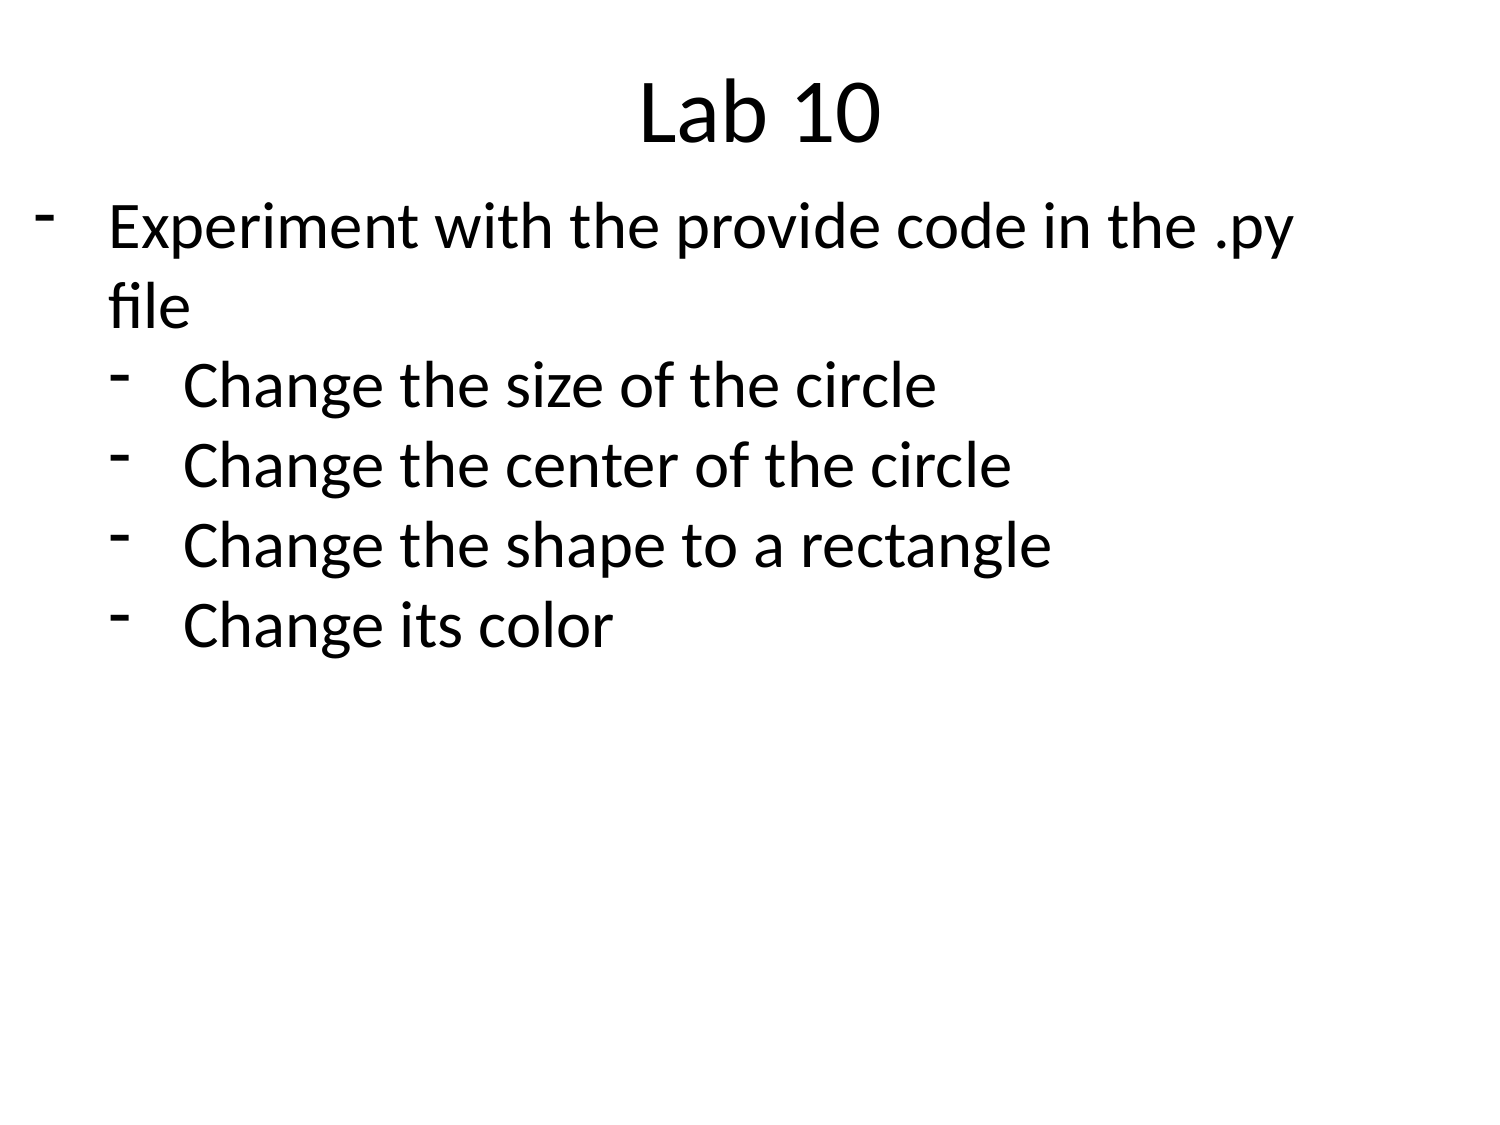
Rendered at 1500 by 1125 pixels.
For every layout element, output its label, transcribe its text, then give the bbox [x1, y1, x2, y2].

title Lab 10 [75, 12, 1425, 200]
text_box Experiment with the provide code in the .py file Change the size of the circle Change the center of the circle Change the shape to a rectangle Change its color [18, 174, 1400, 829]
